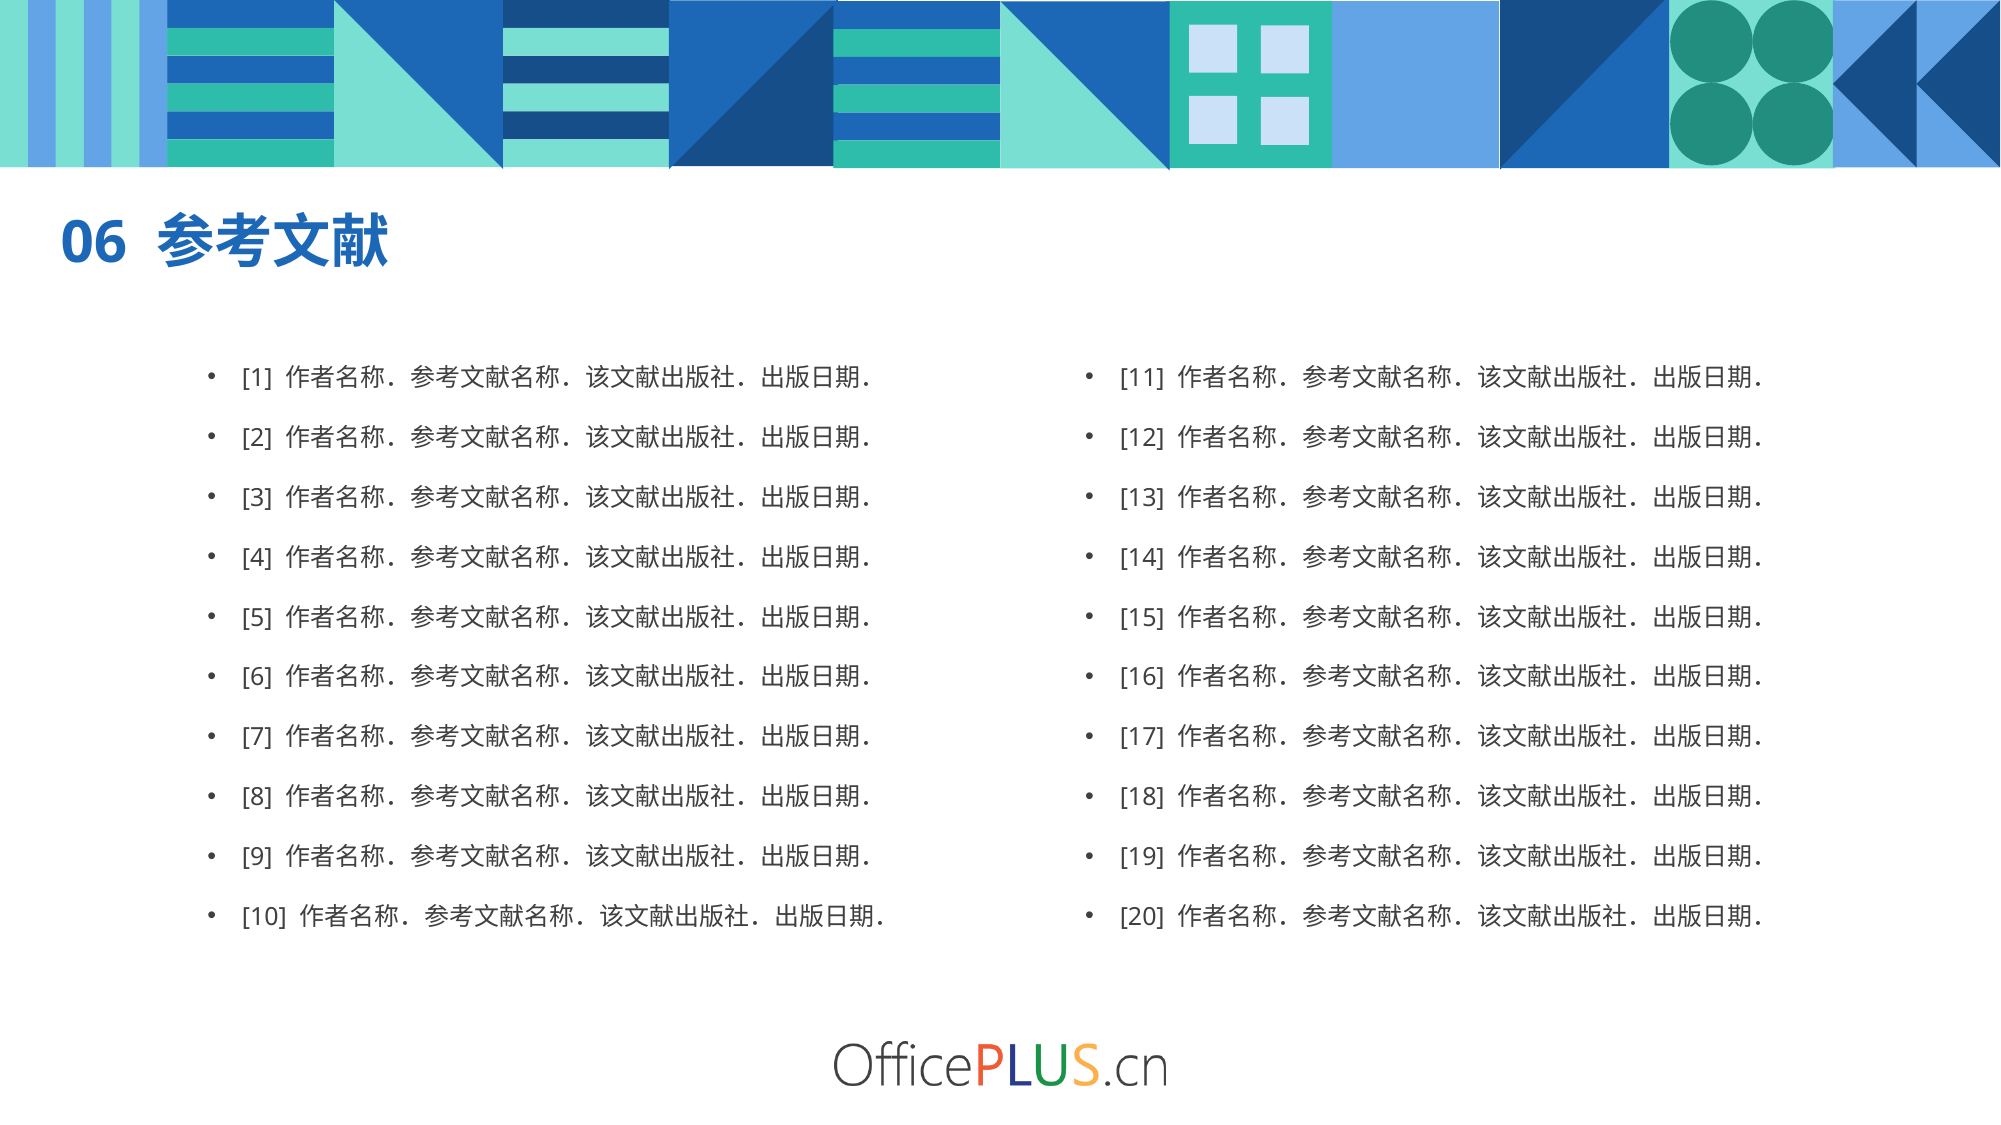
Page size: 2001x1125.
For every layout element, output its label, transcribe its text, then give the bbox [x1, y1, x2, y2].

picture [834, 1041, 1166, 1086]
text_box [1] 作者名称．参考文献名称．该文献出版社．出版日期． [2] 作者名称．参考文献名称．该文献出版社．出版日期． [3] 作者名称．参考文献名称．该文献出版社．出版日期． [4] 作者名称．参考文献名称．该文献出版社．出版日期． [5] 作者名称．参考文献名称．该文献出版社．出版日期． [6] 作者名称．参考文献名称．该文献出版社．出版日期． [7] 作者名称．参考文献名称．该文献出版社．出版日期． [8] 作者名称．参考文献名称．该文献出版社．出版日期． [9] 作者名称．参考文献名称．该文献出版社．出版日期． [10] 作者名称．参考文献名称．该文献出版社．出版日期． [192, 324, 930, 938]
list 06 参考文献 [45, 196, 623, 291]
text_box [11] 作者名称．参考文献名称．该文献出版社．出版日期． [12] 作者名称．参考文献名称．该文献出版社．出版日期． [13] 作者名称．参考文献名称．该文献出版社．出版日期． [14] 作者名称．参考文献名称．该文献出版社．出版日期． [15] 作者名称．参考文献名称．该文献出版社．出版日期． [16] 作者名称．参考文献名称．该文献出版社．出版日期． [17] 作者名称．参考文献名称．该文献出版社．出版日期． [18] 作者名称．参考文献名称．该文献出版社．出版日期． [19] 作者名称．参考文献名称．该文献出版社．出版日期． [20] 作者名称．参考文献名称．该文献出版社．出版日期． [1070, 324, 1808, 938]
